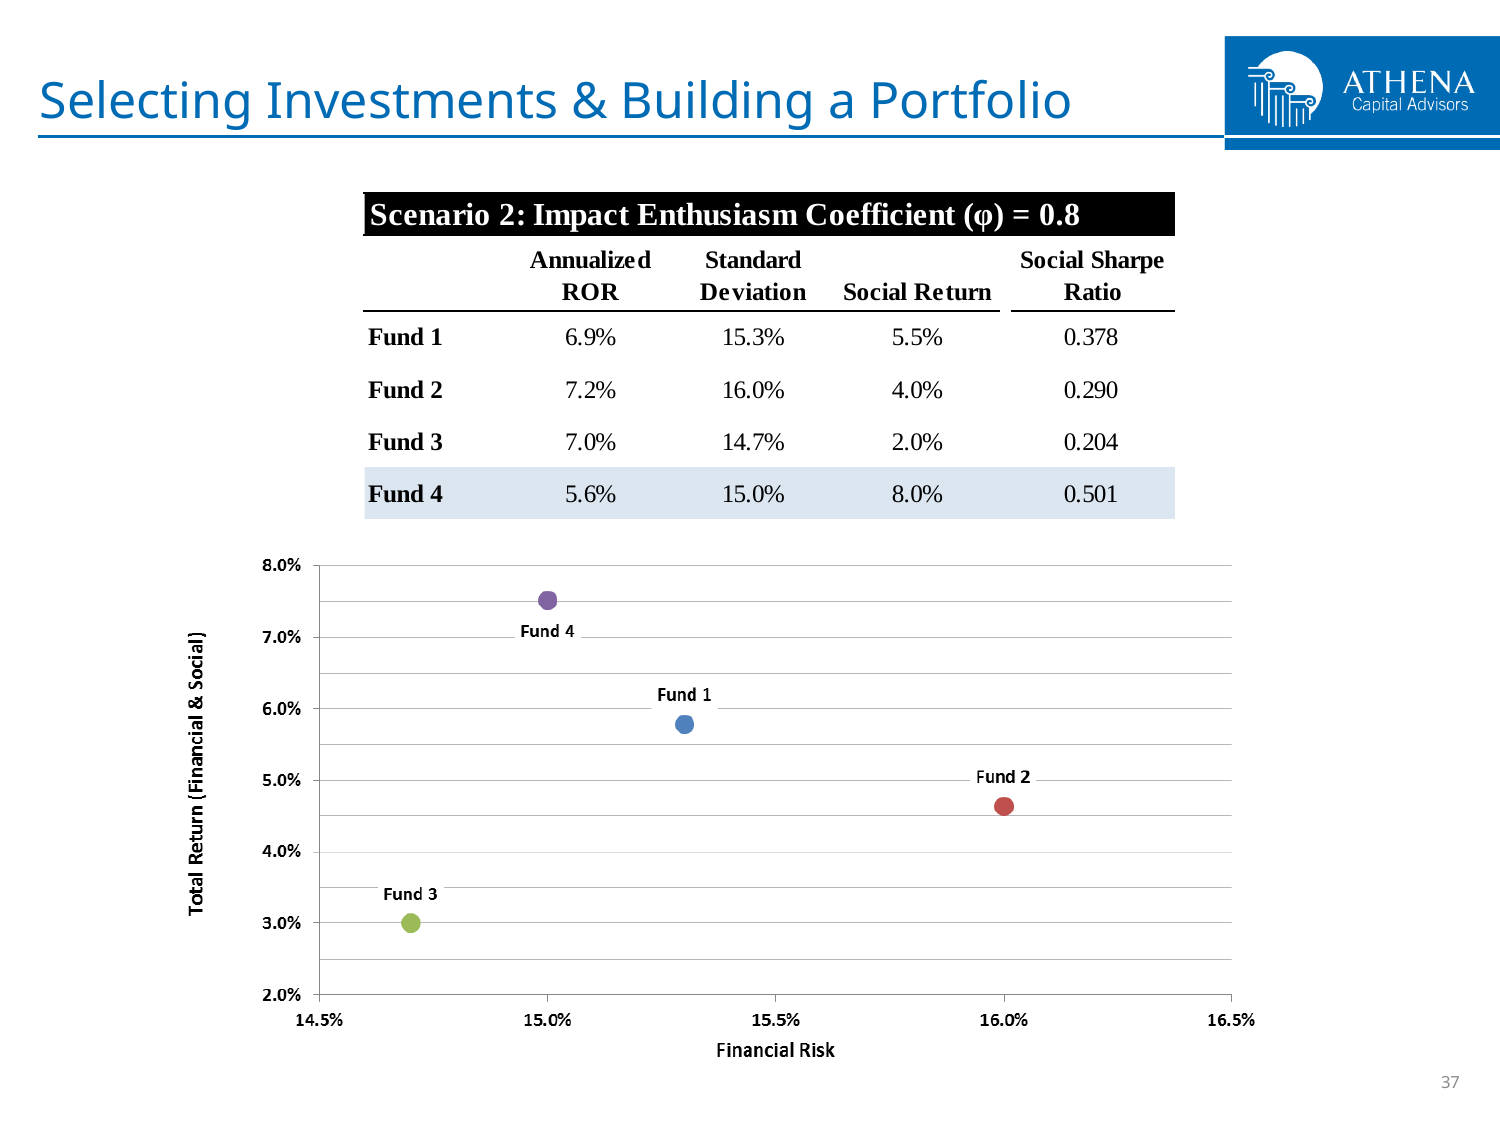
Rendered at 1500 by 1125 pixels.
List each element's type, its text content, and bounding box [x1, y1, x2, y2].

picture [1248, 51, 1475, 127]
picture [362, 191, 1177, 521]
slide_number 37 [1337, 1042, 1475, 1103]
text_box Selecting Investments & Building a Portfolio [24, 16, 1224, 137]
picture [175, 537, 1292, 1072]
